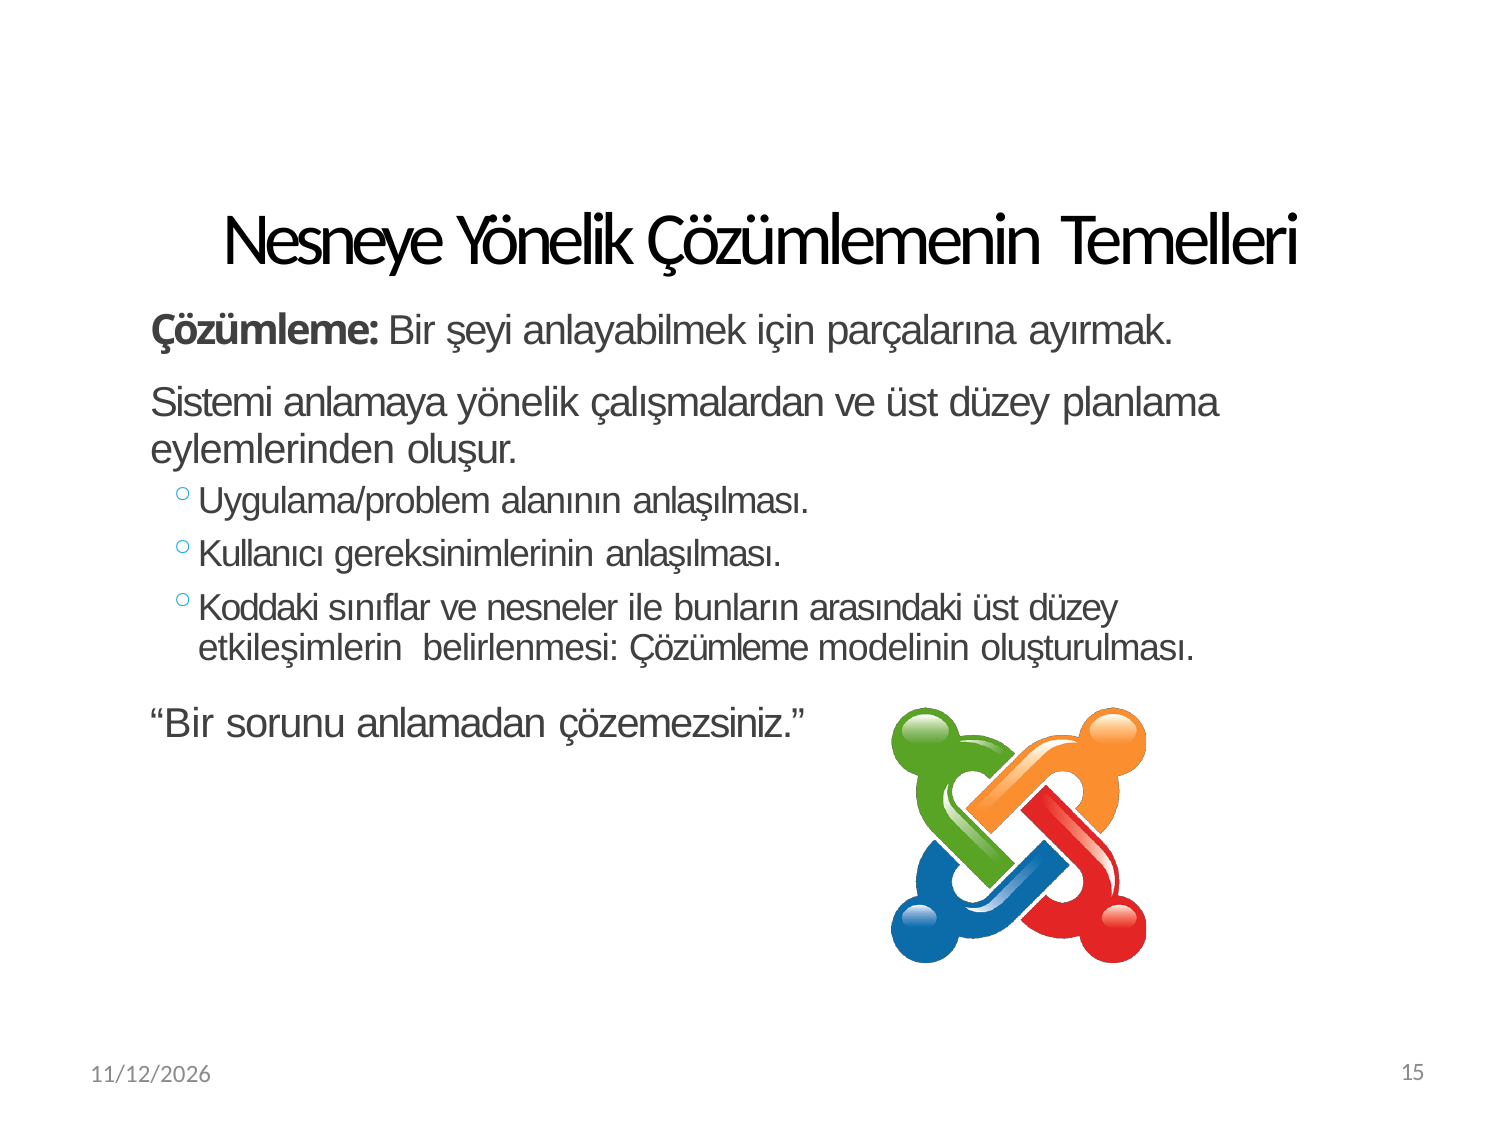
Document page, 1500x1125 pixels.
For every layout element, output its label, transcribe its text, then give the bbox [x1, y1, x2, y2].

title Nesneye Yönelik Çözümlemenin Temelleri [144, 138, 1376, 329]
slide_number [75, 1042, 425, 1103]
slide_number 15 [1074, 746, 1425, 1125]
text_box Çözümleme: Bir şeyi anlayabilmek için parçalarına ayırmak. Sistemi anlamaya yönelik çalışmalardan ve üst düzey planlama eylemlerinden oluşur. Uygulama/problem alanının anlaşılması. Kullanıcı gereksinimlerinin anlaşılması. Koddaki sınıflar ve nesneler ile bunların arasındaki üst düzey etkileşimlerin belirlenmesi: Çözümleme modelinin oluşturulması. “Bir sorunu anlamadan çözemezsiniz.” [147, 276, 1329, 746]
text_box [891, 707, 1147, 963]
